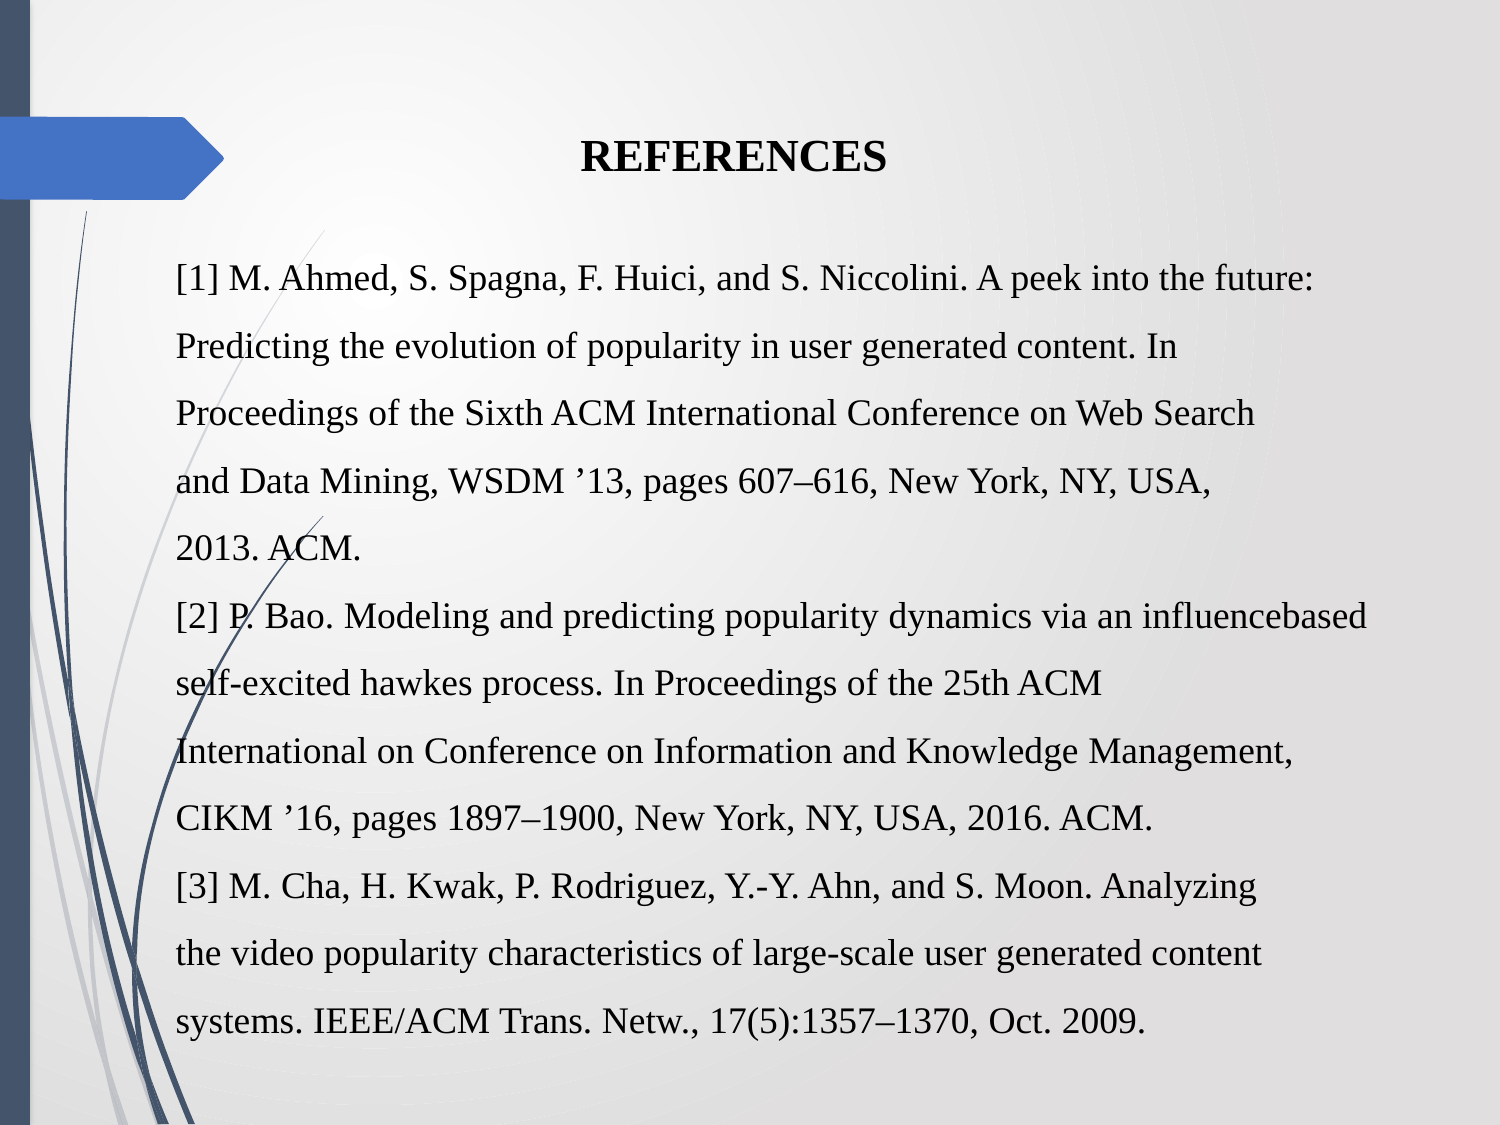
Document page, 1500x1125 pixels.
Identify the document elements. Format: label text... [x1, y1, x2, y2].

text_box REFERENCES [465, 63, 1166, 199]
text_box [1] M. Ahmed, S. Spagna, F. Huici, and S. Niccolini. A peek into the future: Predicting the evolution of popularity in user generated content. In Proceedings of the Sixth ACM International Conference on Web Search and Data Mining, WSDM ’13, pages 607–616, New York, NY, USA, 2013. ACM. [2] P. Bao. Modeling and predicting popularity dynamics via an influencebased self-excited hawkes process. In Proceedings of the 25th ACM International on Conference on Information and Knowledge Management, CIKM ’16, pages 1897–1900, New York, NY, USA, 2016. ACM. [3] M. Cha, H. Kwak, P. Rodriguez, Y.-Y. Ahn, and S. Moon. Analyzing the video popularity characteristics of large-scale user generated content systems. IEEE/ACM Trans. Netw., 17(5):1357–1370, Oct. 2009. [160, 223, 1500, 1048]
